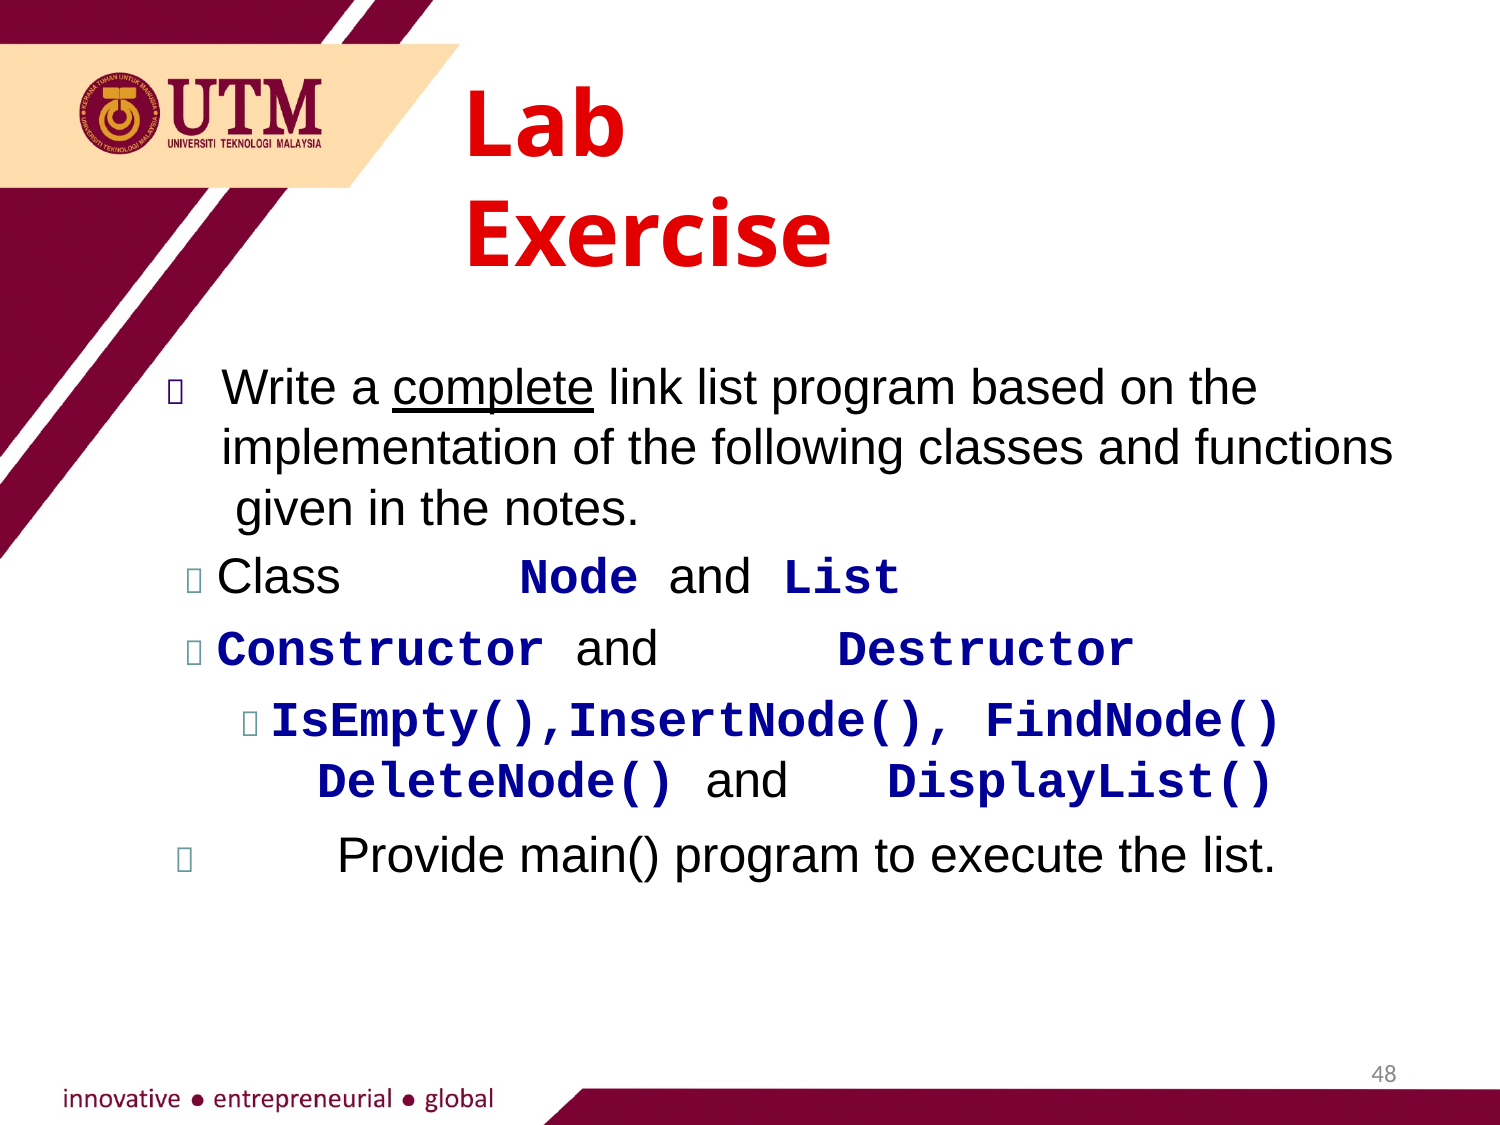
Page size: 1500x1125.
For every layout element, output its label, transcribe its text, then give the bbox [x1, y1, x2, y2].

picture [0, 0, 1500, 1125]
text_box  Write a complete link list program based on the implementation of the following classes and functions given in the notes.  Class Node and List  Constructor and Destructor  IsEmpty(),InsertNode(), FindNode() DeleteNode() and DisplayList()  Provide main() program to execute the list. [162, 352, 1403, 883]
slide_number 48 [1059, 746, 1397, 1125]
title Lab Exercise [460, 63, 967, 286]
